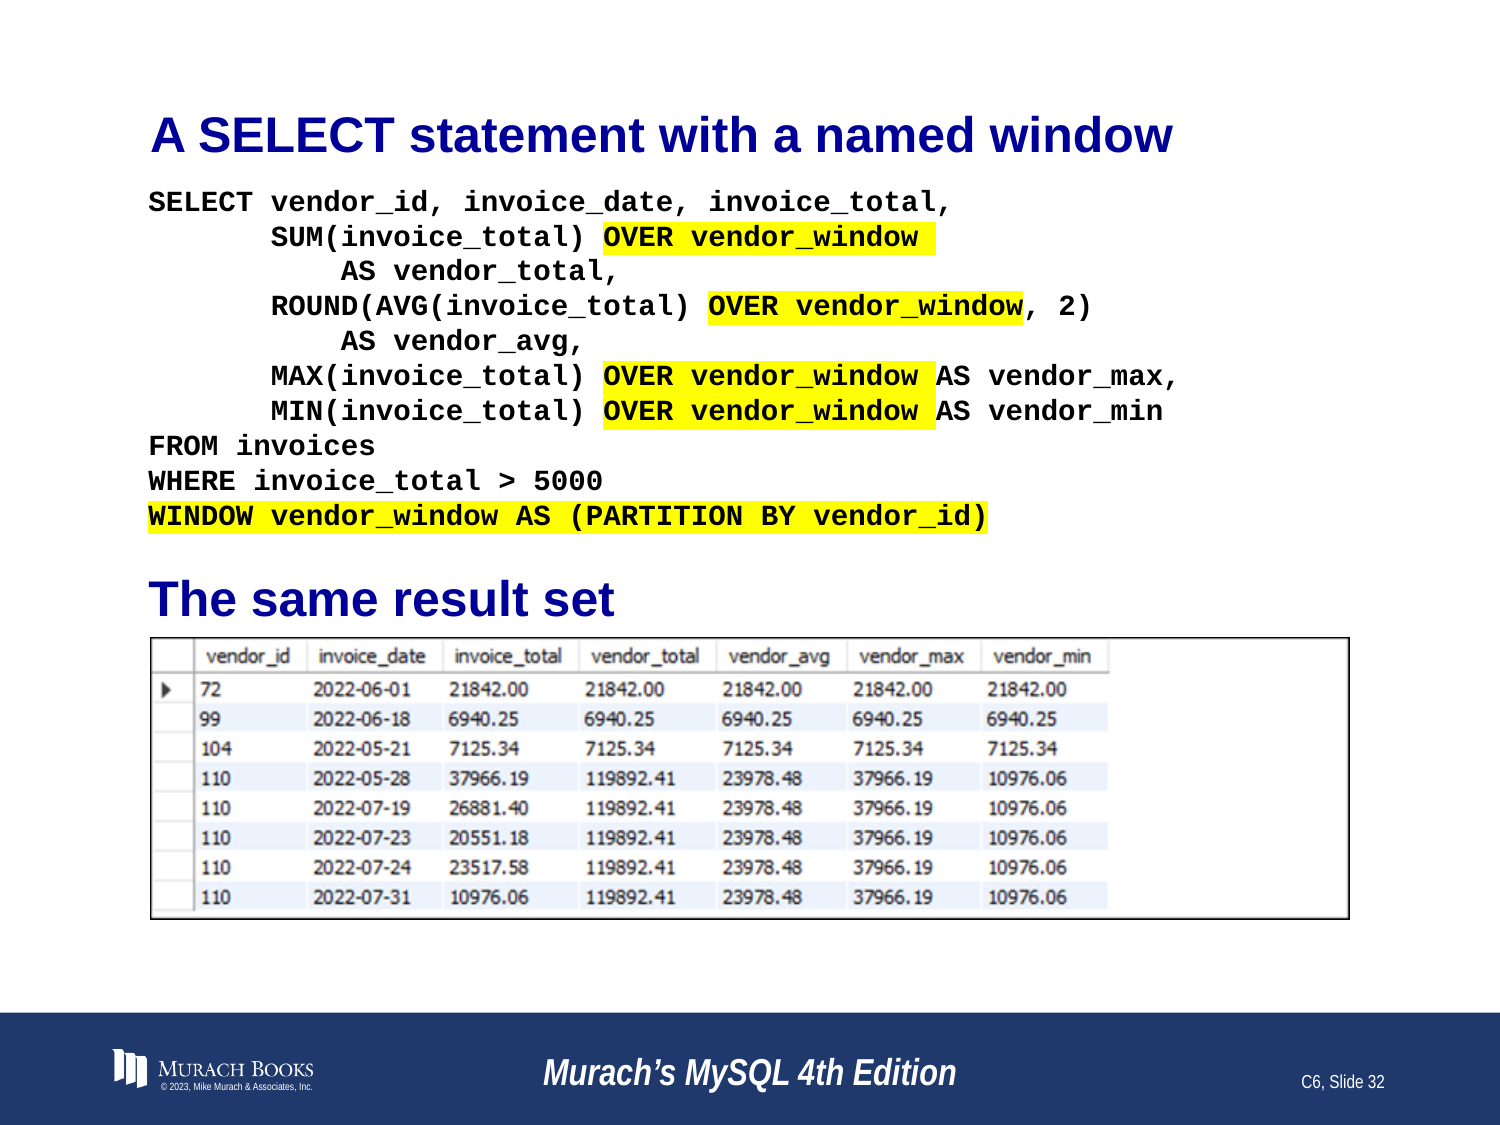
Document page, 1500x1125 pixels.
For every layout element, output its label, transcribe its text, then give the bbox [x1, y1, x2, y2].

footer © 2023, Mike Murach & Associates, Inc. [12, 1025, 450, 1100]
list SELECT vendor_id, invoice_date, invoice_total, SUM(invoice_total) OVER vendor_window AS vendor_total, ROUND(AVG(invoice_total) OVER vendor_window, 2) AS vendor_avg, MAX(invoice_total) OVER vendor_window AS vendor_max, MIN(invoice_total) OVER vendor_window AS vendor_min FROM invoices WHERE invoice_total > 5000 WINDOW vendor_window AS (PARTITION BY vendor_id) The same result set [133, 174, 1346, 588]
slide_number C6, Slide 32 [1087, 1025, 1400, 1100]
slide_number Murach’s MySQL 4th Edition [450, 1025, 1050, 1100]
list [149, 637, 1351, 920]
title A SELECT statement with a named window [150, 102, 1350, 164]
